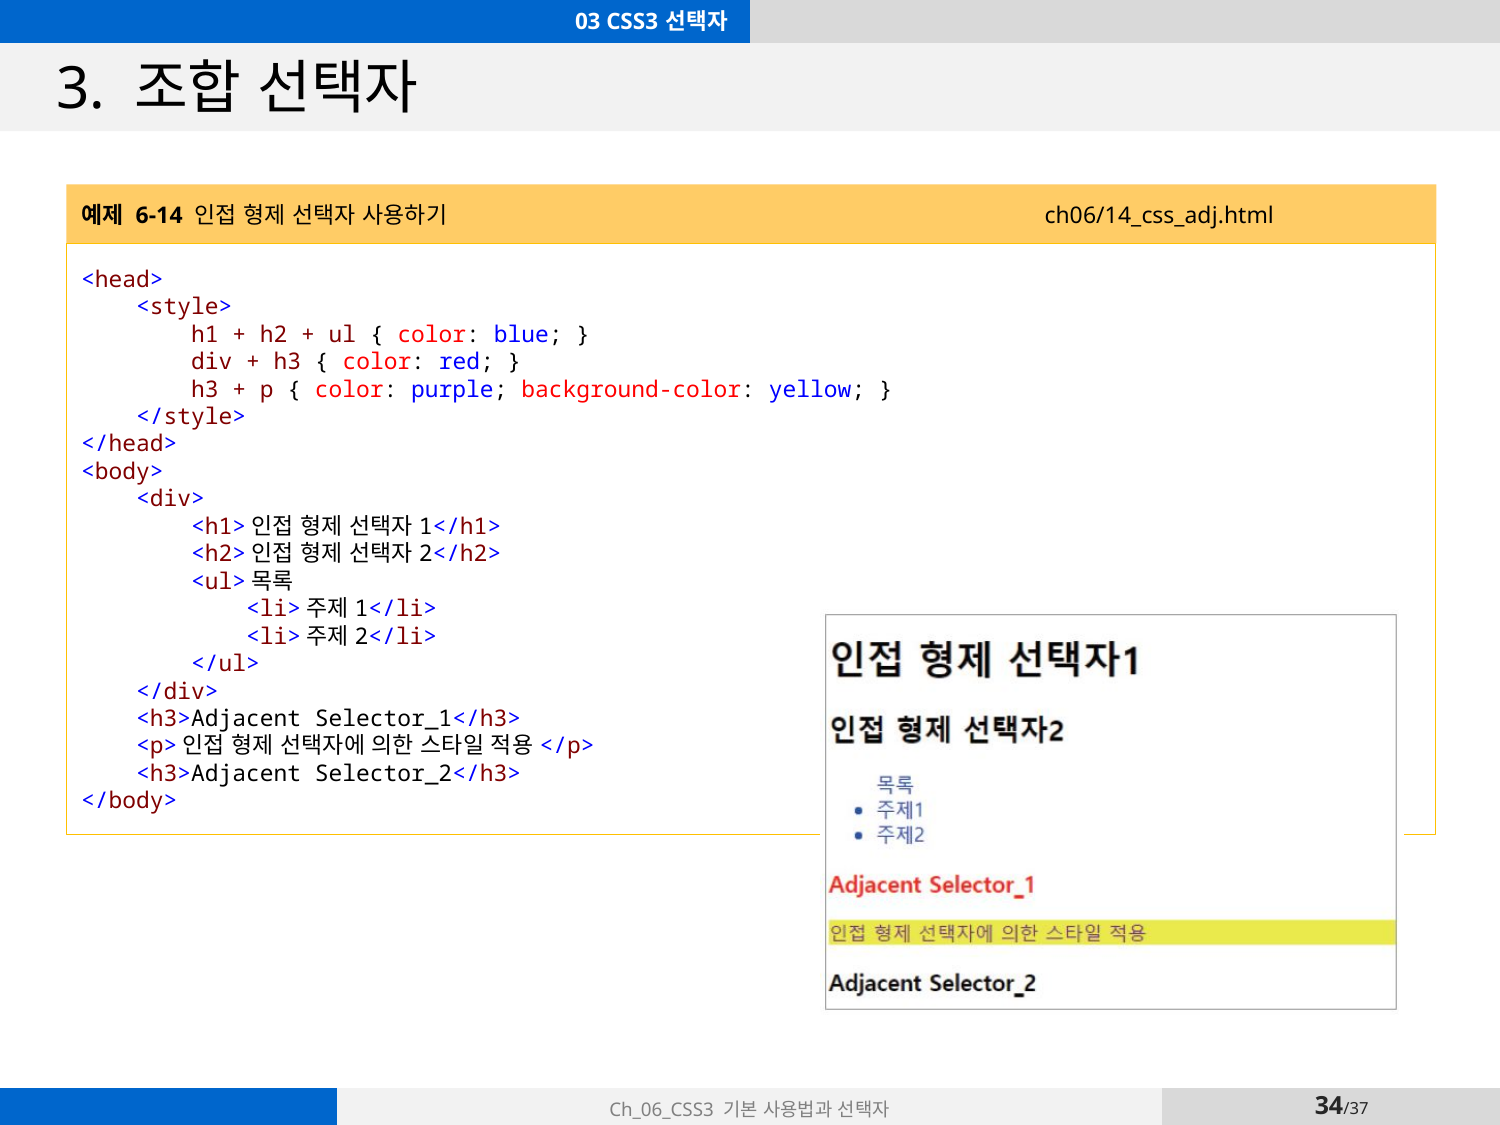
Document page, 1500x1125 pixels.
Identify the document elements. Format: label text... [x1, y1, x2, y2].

text_box 예제 6-14 인접 형제 선택자 사용하기 ch06/14_css_adj.html [64, 182, 1439, 246]
text_box 03 CSS3 선택자 [0, 0, 743, 43]
title 3. 조합 선택자 [41, 42, 1459, 128]
picture [820, 609, 1405, 1016]
text_box <head> <style> h1 + h2 + ul { color: blue; } div + h3 { color: red; } h3 + p { color: purple; background-color: yellow; } </style> </head> <body> <div> <h1>인접 형제 선택자1</h1> <h2>인접 형제 선택자2</h2> <ul>목록 <li>주제1</li> <li>주제2</li> </ul> </div> <h3>Adjacent Selector_1</h3> <p>인접 형제 선택자에 의한 스타일 적용</p> <h3>Adjacent Selector_2</h3> </body> [64, 241, 1437, 836]
